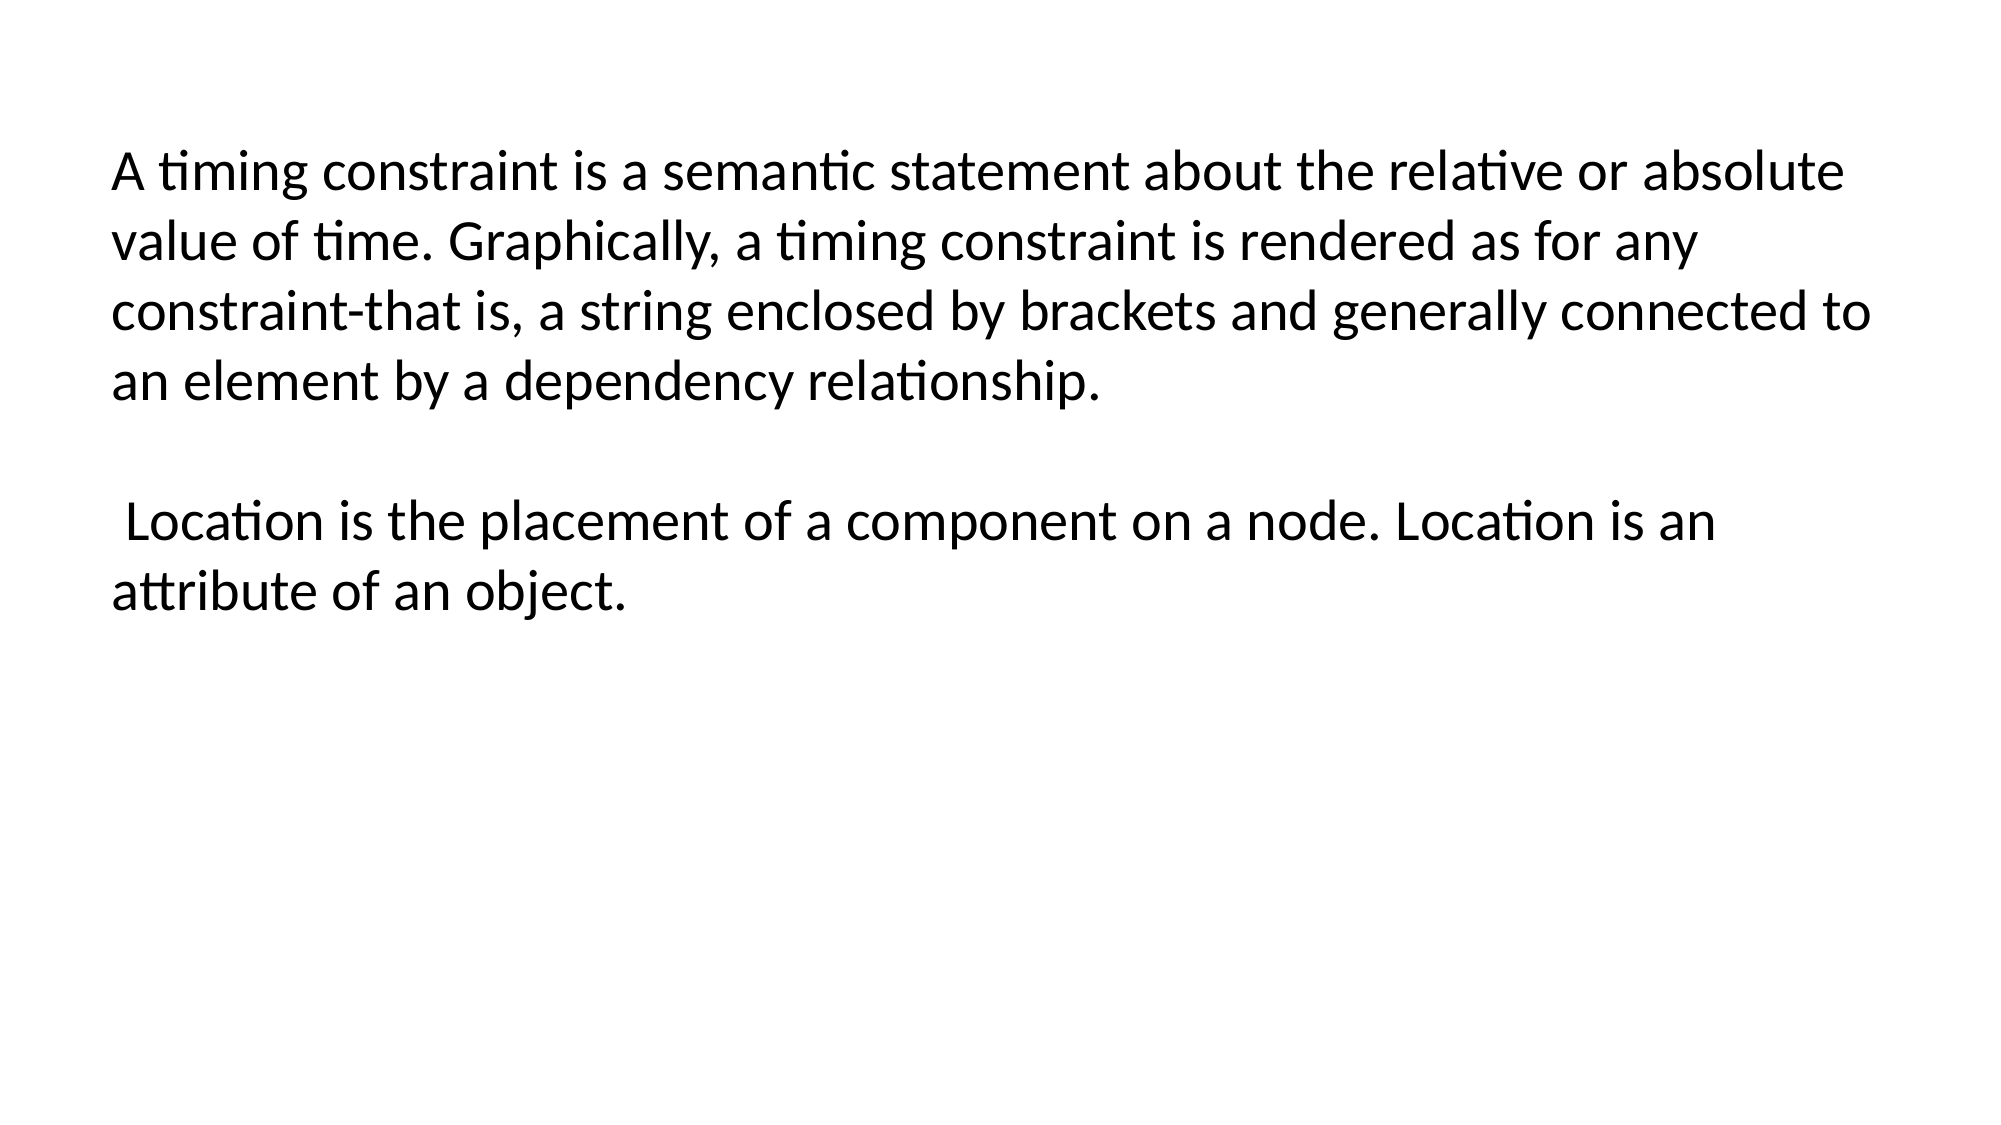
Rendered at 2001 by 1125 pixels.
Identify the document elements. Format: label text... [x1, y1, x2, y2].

text_box A timing constraint is a semantic statement about the relative or absolute value of time. Graphically, a timing constraint is rendered as for any constraint-that is, a string enclosed by brackets and generally connected to an element by a dependency relationship. Location is the placement of a component on a node. Location is an attribute of an object. [97, 124, 1894, 630]
